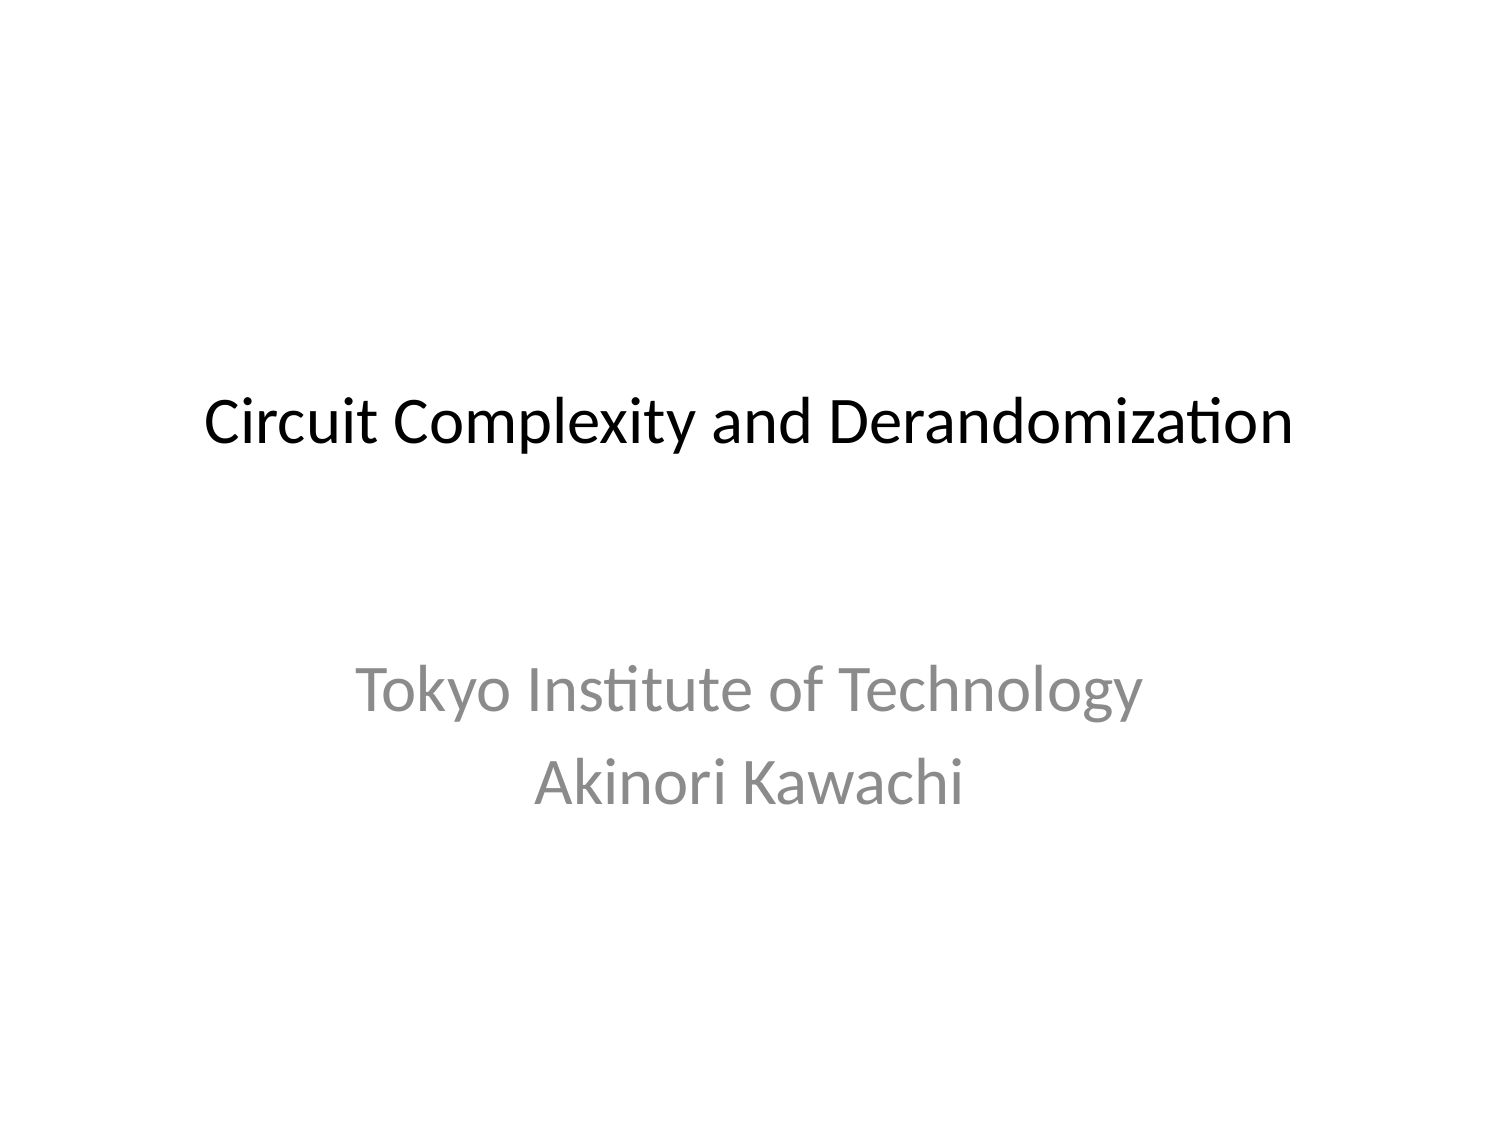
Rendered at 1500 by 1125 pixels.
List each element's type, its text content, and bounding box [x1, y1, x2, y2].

subtitle Tokyo Institute of Technology Akinori Kawachi [225, 637, 1275, 925]
title Circuit Complexity and Derandomization [112, 243, 1388, 591]
